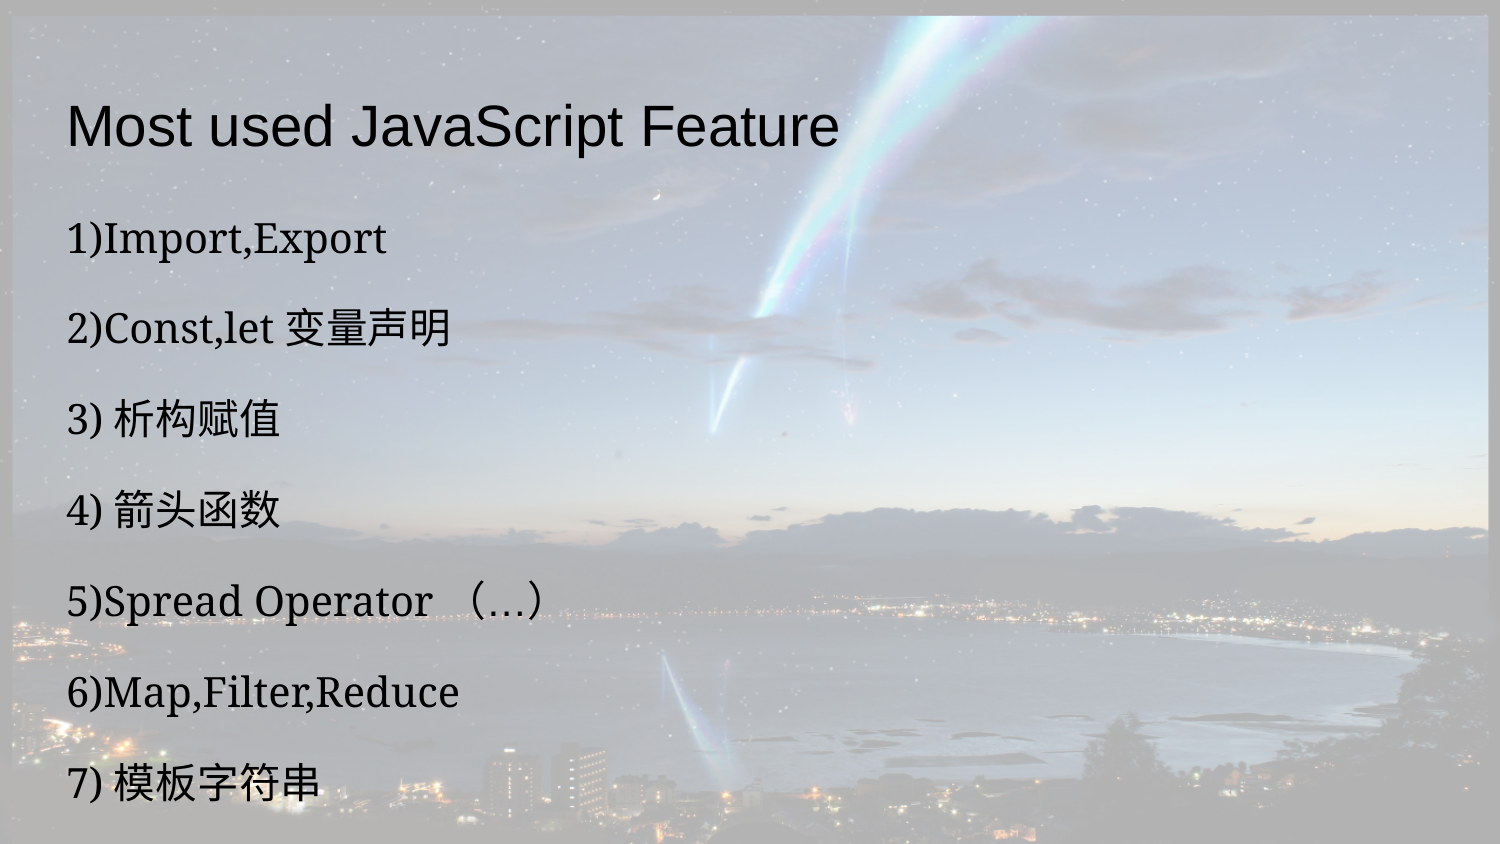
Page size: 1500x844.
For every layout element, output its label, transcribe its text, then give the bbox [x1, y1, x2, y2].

title Most used JavaScript Feature [51, 72, 1449, 167]
list 1)Import,Export 2)Const,let变量声明 3)析构赋值 4)箭头函数 5)Spread Operator（…） 6)Map,Filter,Reduce 7)模板字符串 [51, 189, 1449, 750]
